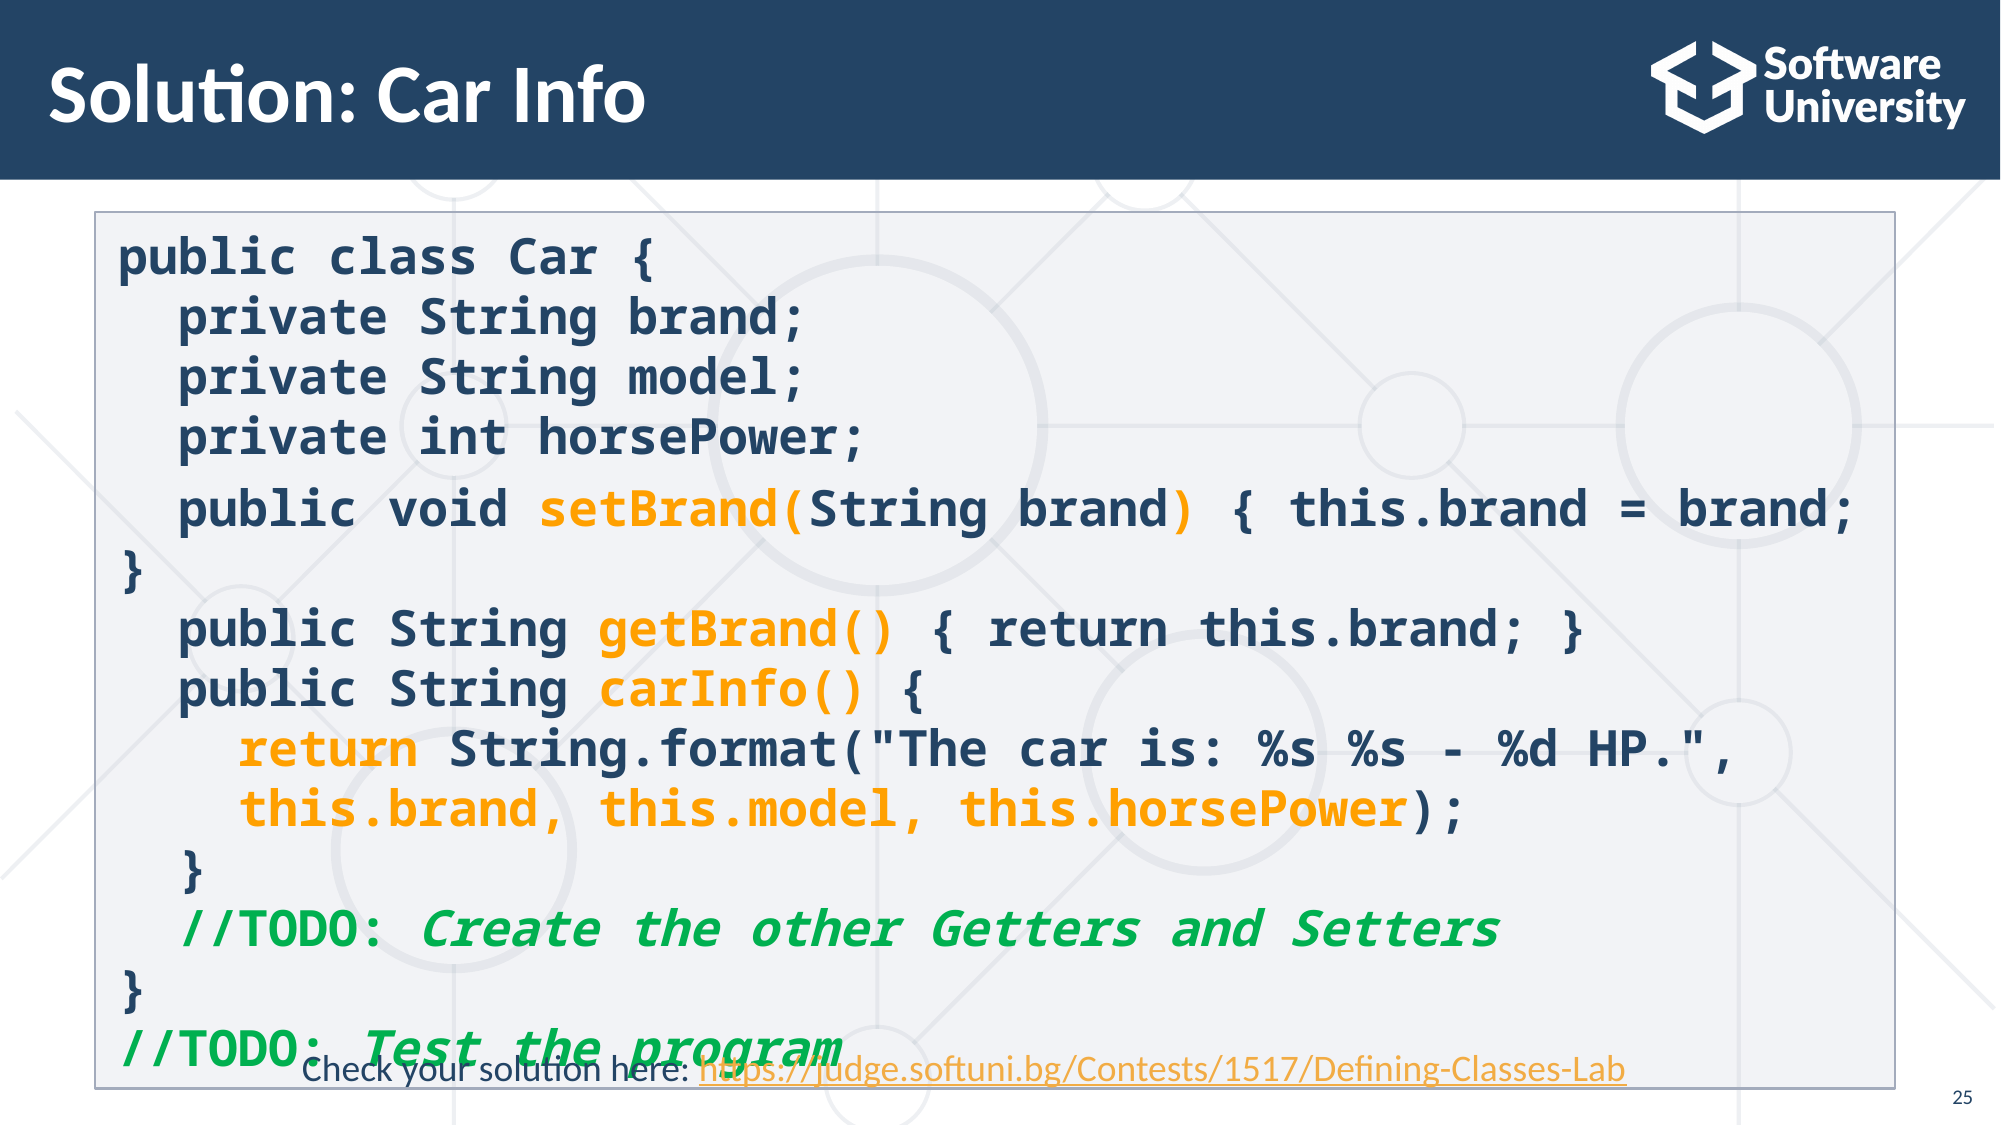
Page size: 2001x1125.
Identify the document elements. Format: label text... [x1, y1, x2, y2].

picture [1651, 41, 1966, 134]
text_box Check your solution here: https://judge.softuni.bg/Contests/1517/Defining-Classes-Lab [95, 1036, 1833, 1097]
text_box public class Car { private String brand; private String model; private int horsePower; public void setBrand(String brand) { this.brand = brand; } public String getBrand() { return this.brand; } public String carInfo() { return String.format("The car is: %s %s - %d HP.", this.brand, this.model, this.horsePower); } //TODO: Create the other Getters and Setters } //TODO: Test the program [94, 212, 1895, 1089]
title Solution: Car Info [31, 16, 1625, 162]
slide_number 25 [1927, 1067, 1989, 1117]
